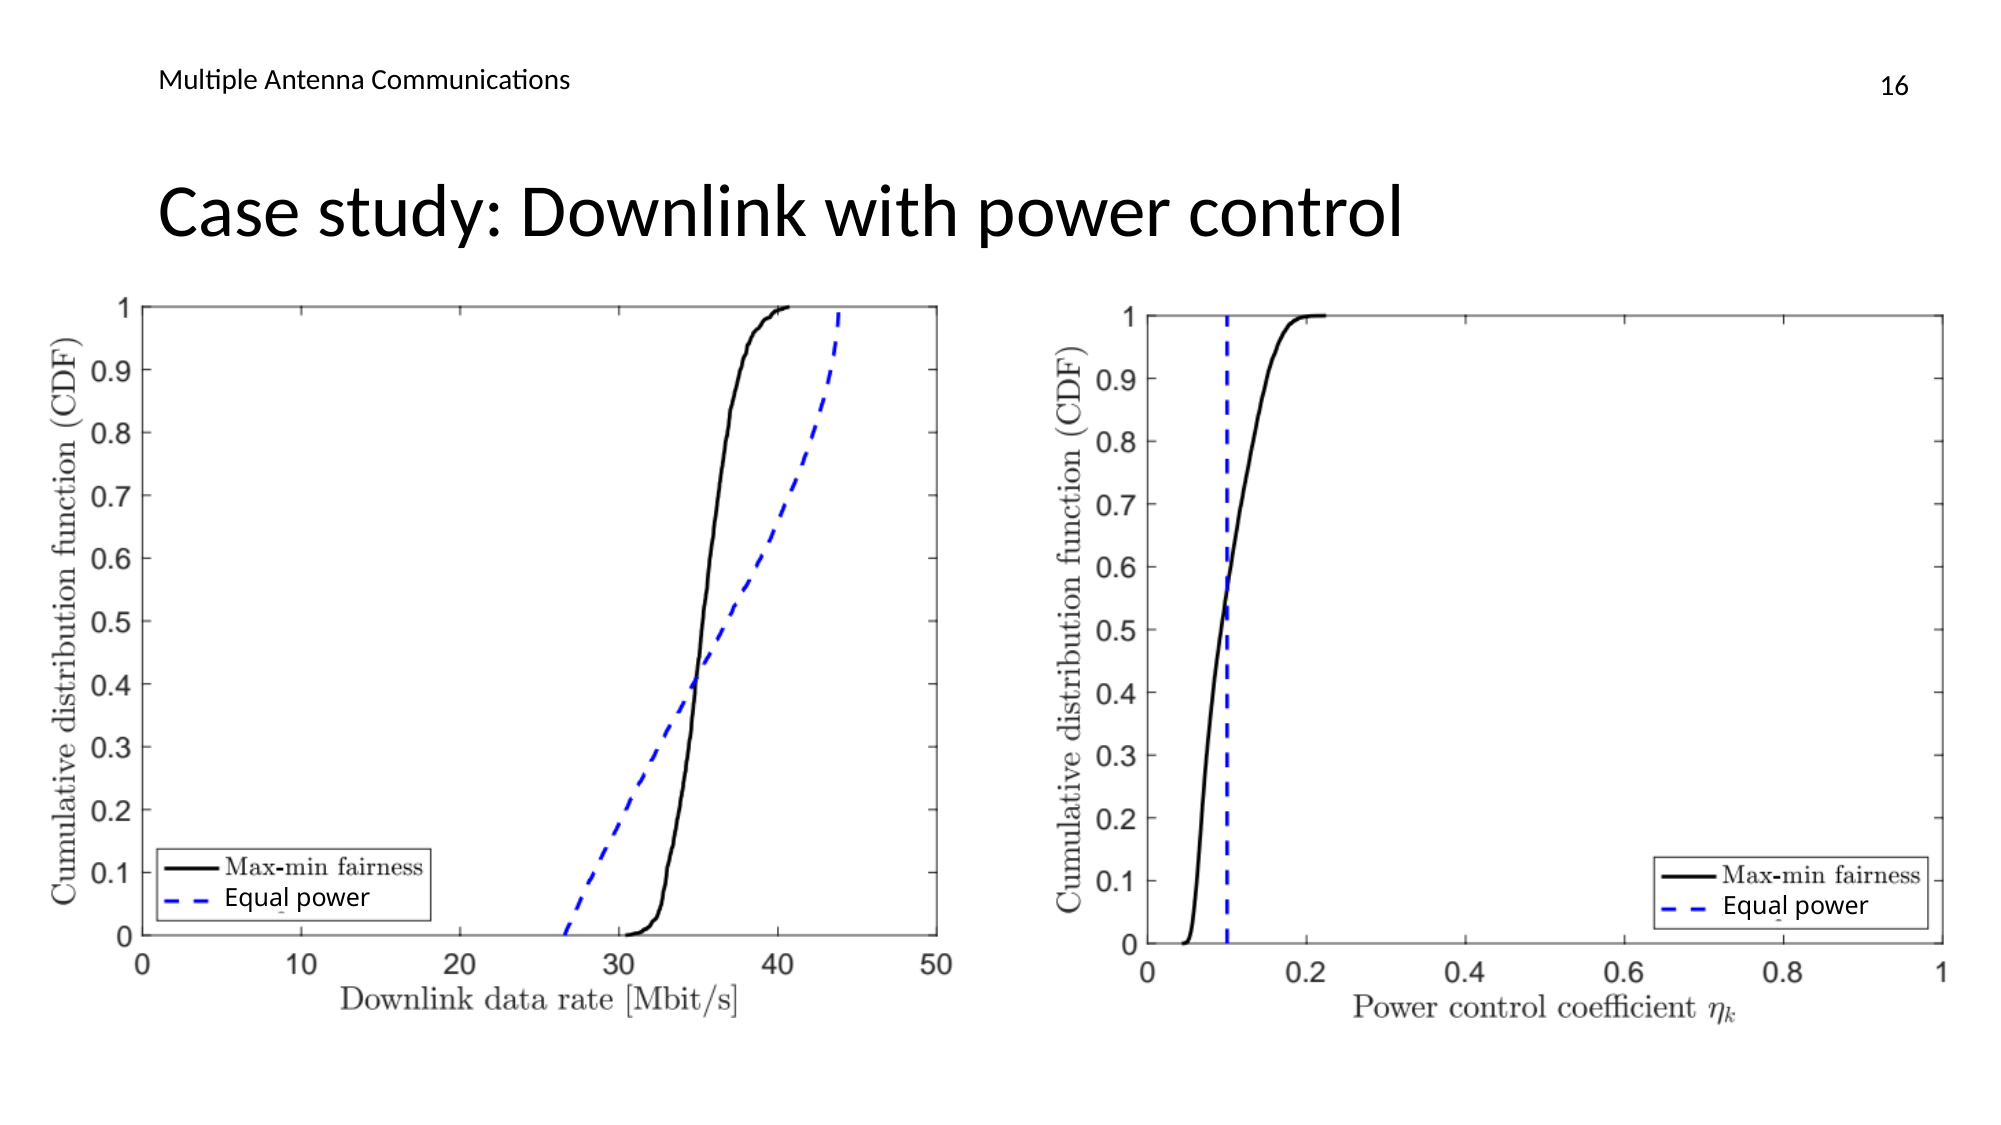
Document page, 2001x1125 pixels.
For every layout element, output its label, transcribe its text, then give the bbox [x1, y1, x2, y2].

footer Multiple Antenna Communications [143, 59, 1484, 103]
picture [9, 249, 1033, 1018]
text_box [1014, 258, 2000, 1026]
title Case study: Downlink with power control [143, 163, 1924, 258]
slide_number 16 [1802, 59, 1924, 103]
